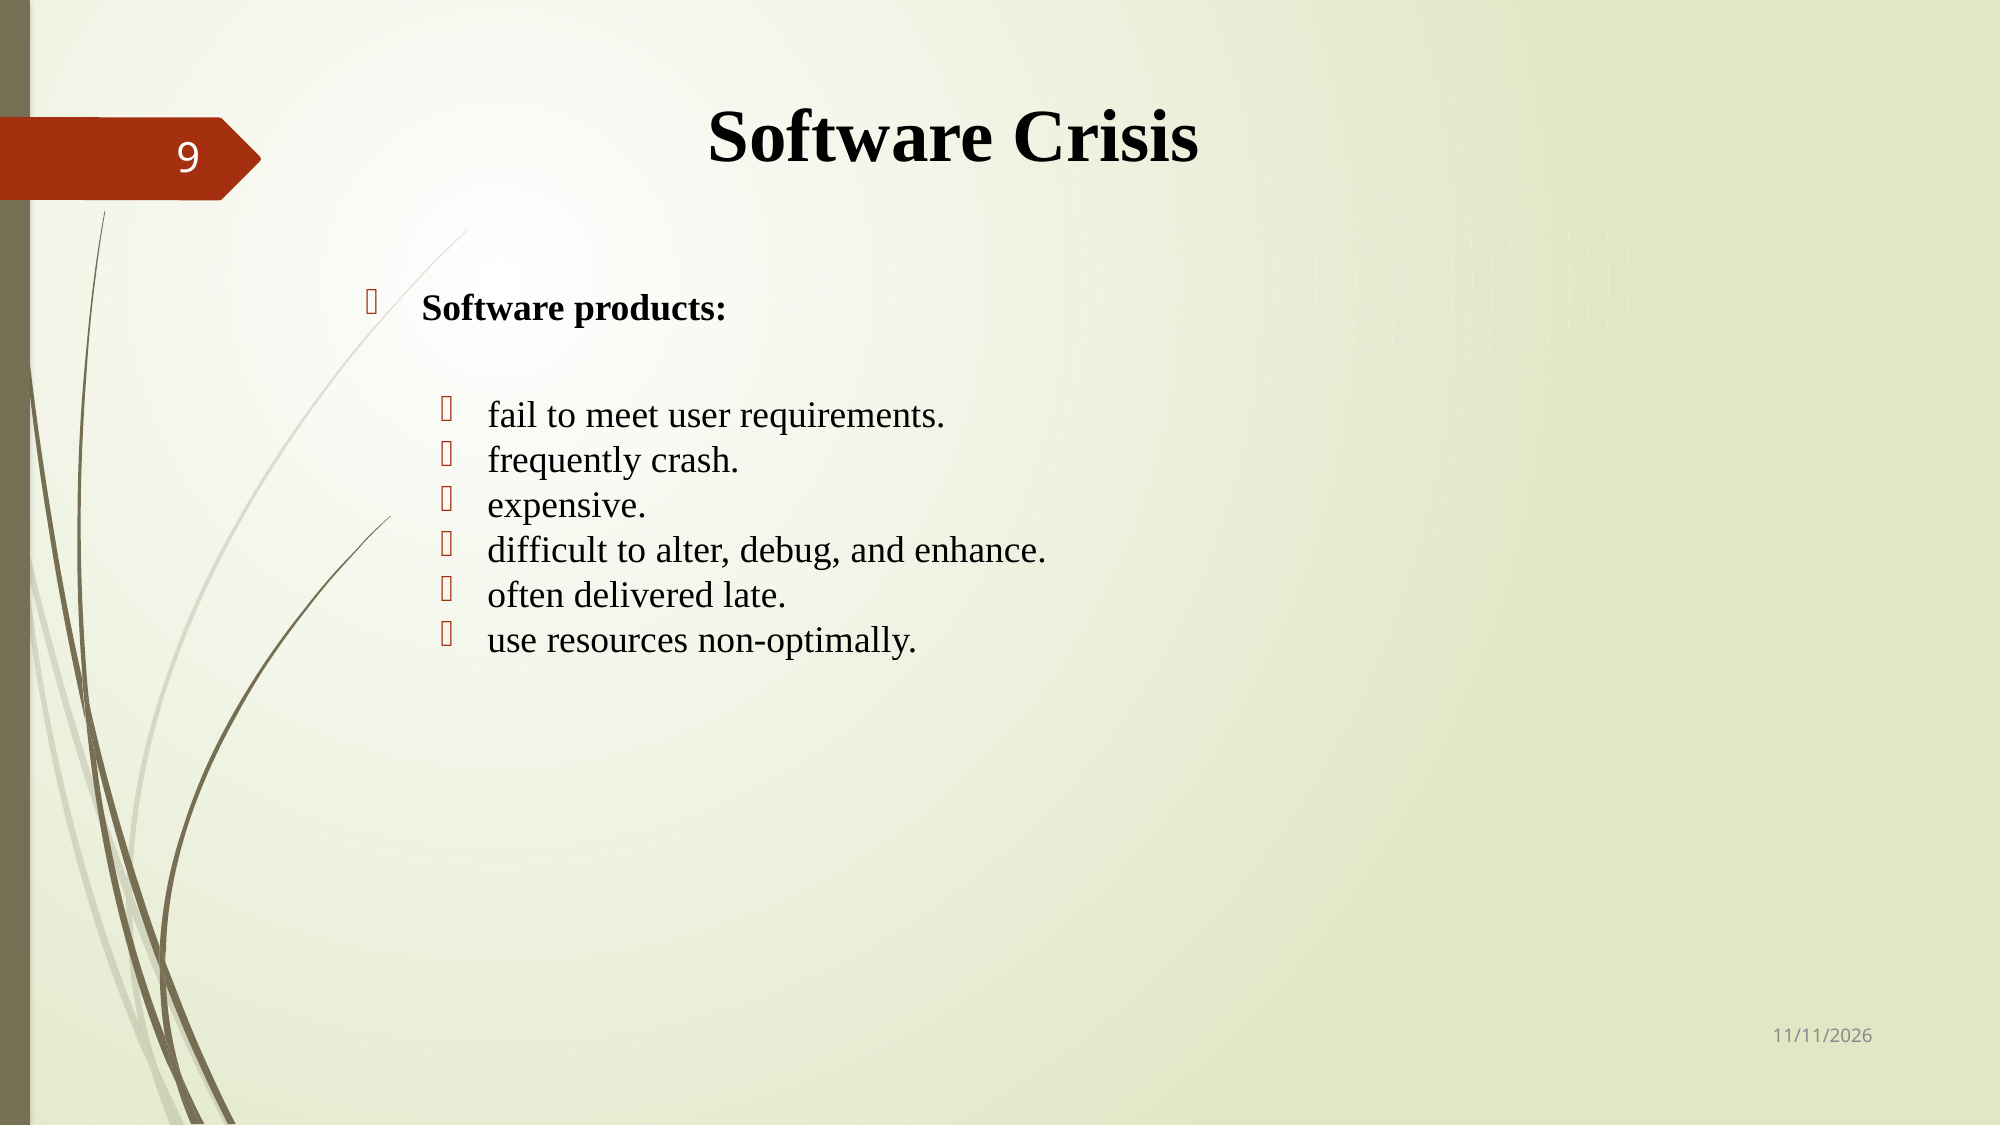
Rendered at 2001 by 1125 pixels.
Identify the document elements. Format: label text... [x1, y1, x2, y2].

slide_number 9 [87, 129, 216, 190]
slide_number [1699, 1005, 1888, 1067]
title Software Crisis [316, 37, 1592, 225]
list Software products: fail to meet user requirements. frequently crash. expensive. difficult to alter, debug, and enhance. often delivered late. use resources non-optimally. [362, 275, 1638, 950]
